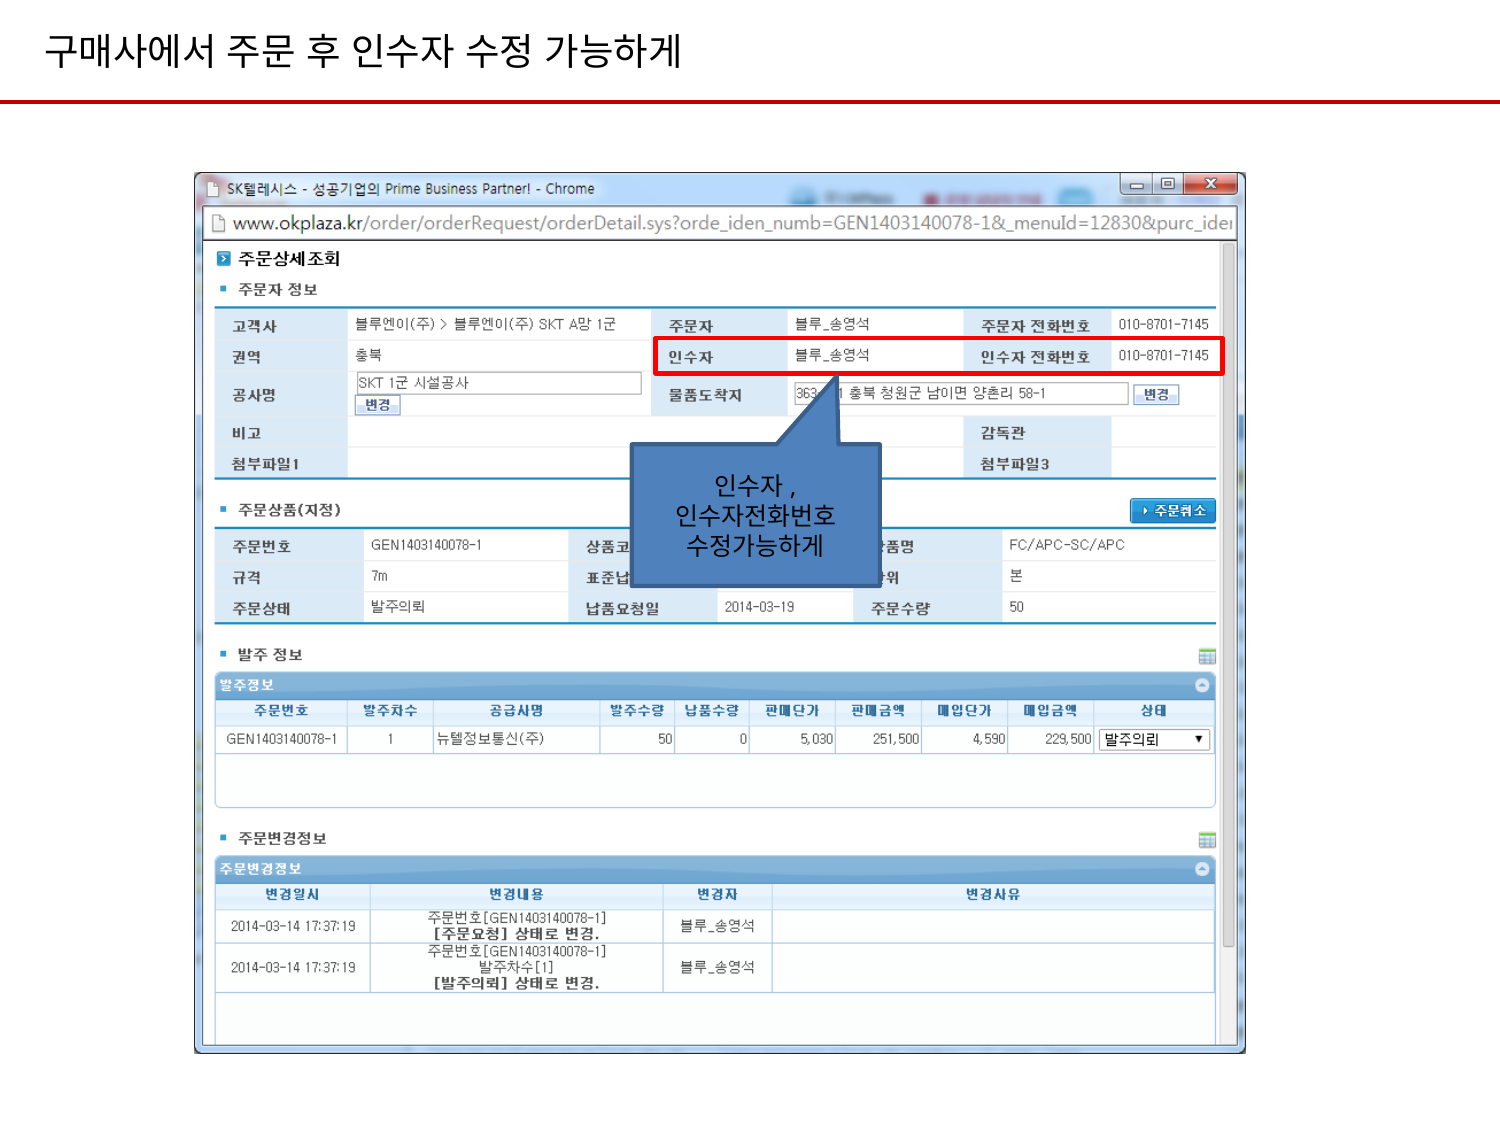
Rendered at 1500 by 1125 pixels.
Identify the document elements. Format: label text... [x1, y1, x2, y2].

text_box 구매사에서 주문 후 인수자 수정 가능하게 [27, 0, 1402, 101]
picture [194, 172, 1246, 1054]
